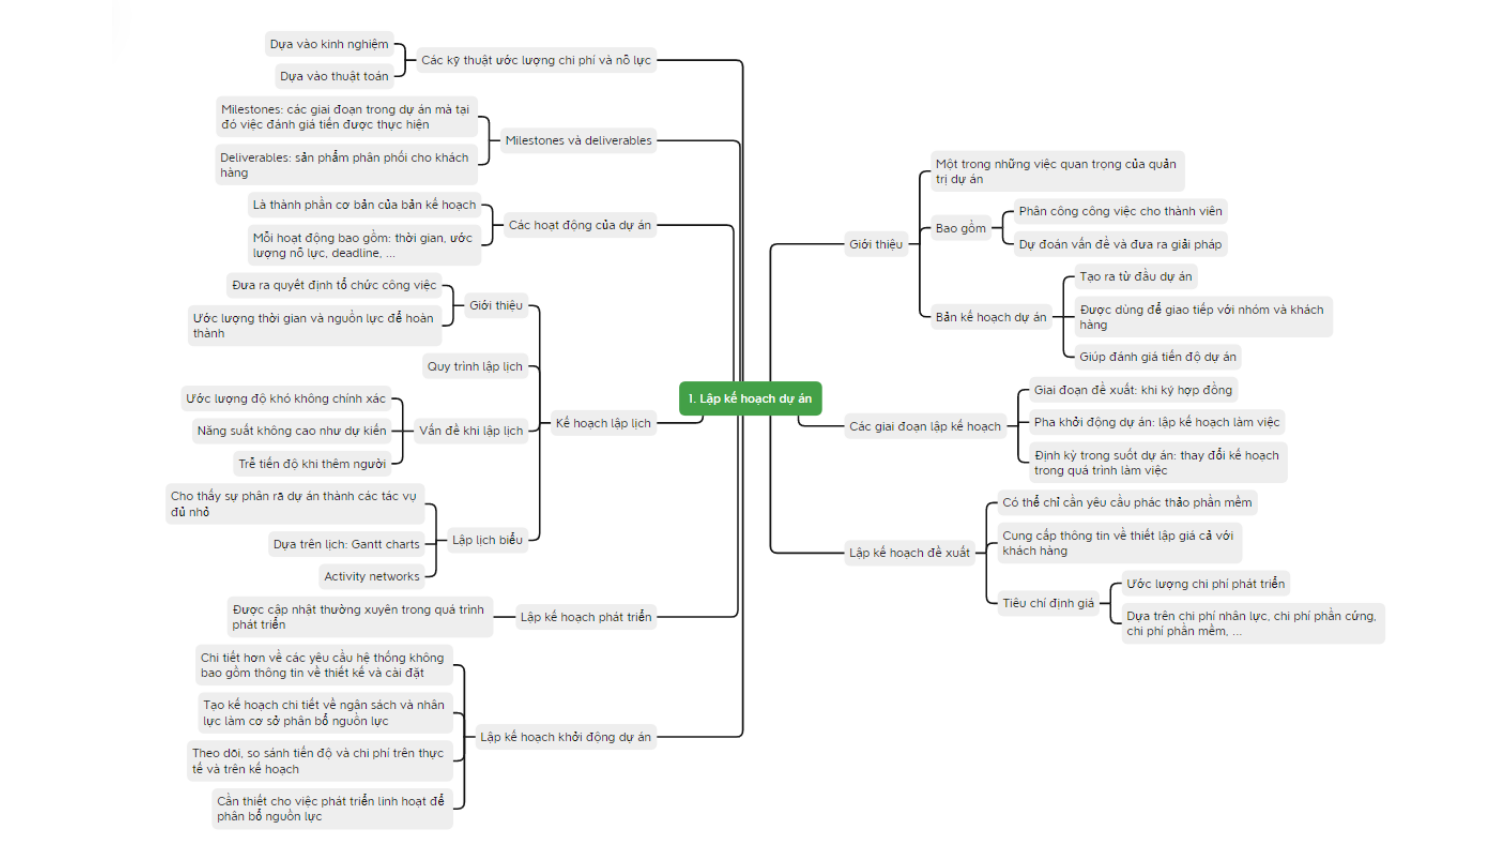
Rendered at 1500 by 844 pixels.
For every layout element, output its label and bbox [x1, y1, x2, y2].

picture [112, 0, 1411, 844]
